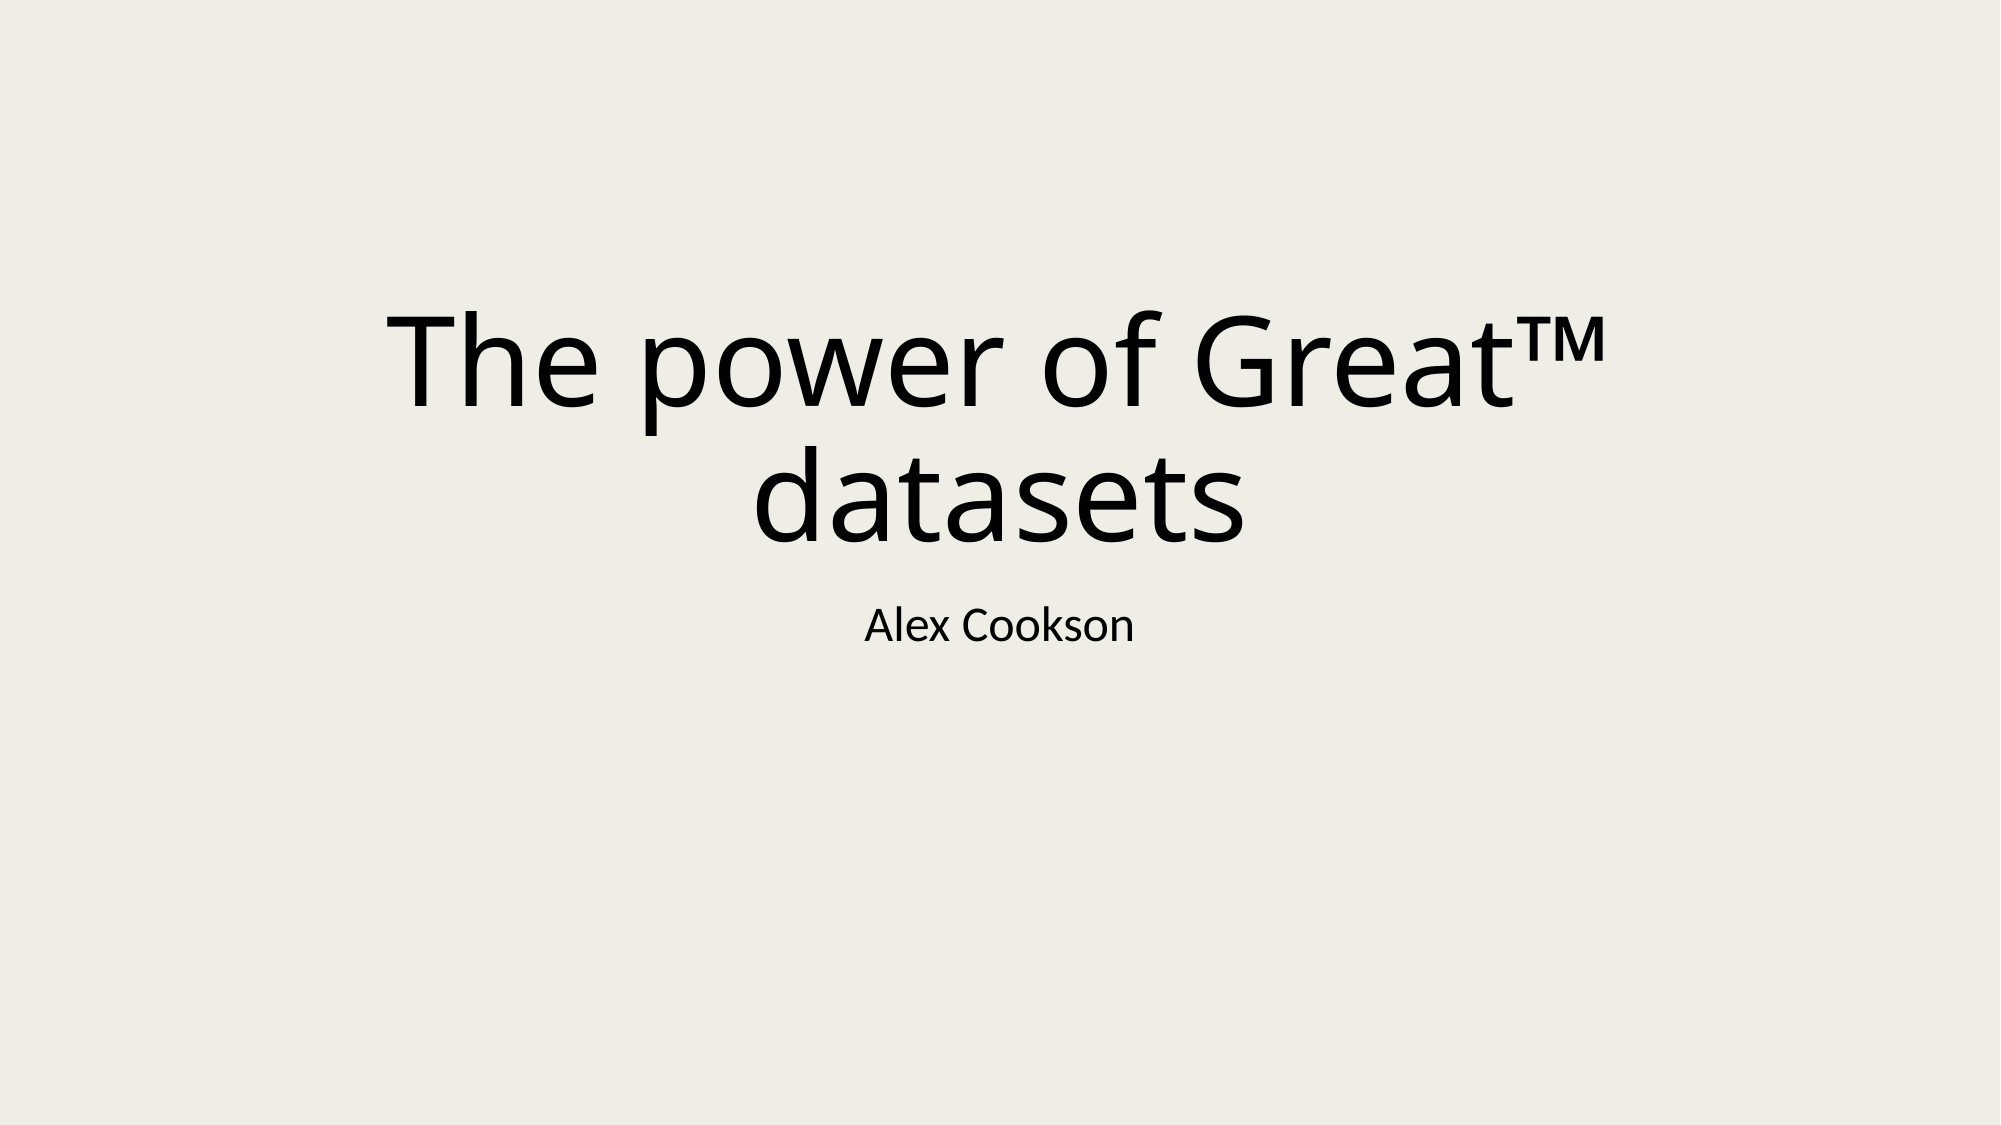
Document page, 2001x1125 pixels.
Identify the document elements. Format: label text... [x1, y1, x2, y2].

subtitle Alex Cookson [249, 590, 1750, 863]
title The power of Great™ datasets [249, 184, 1750, 576]
